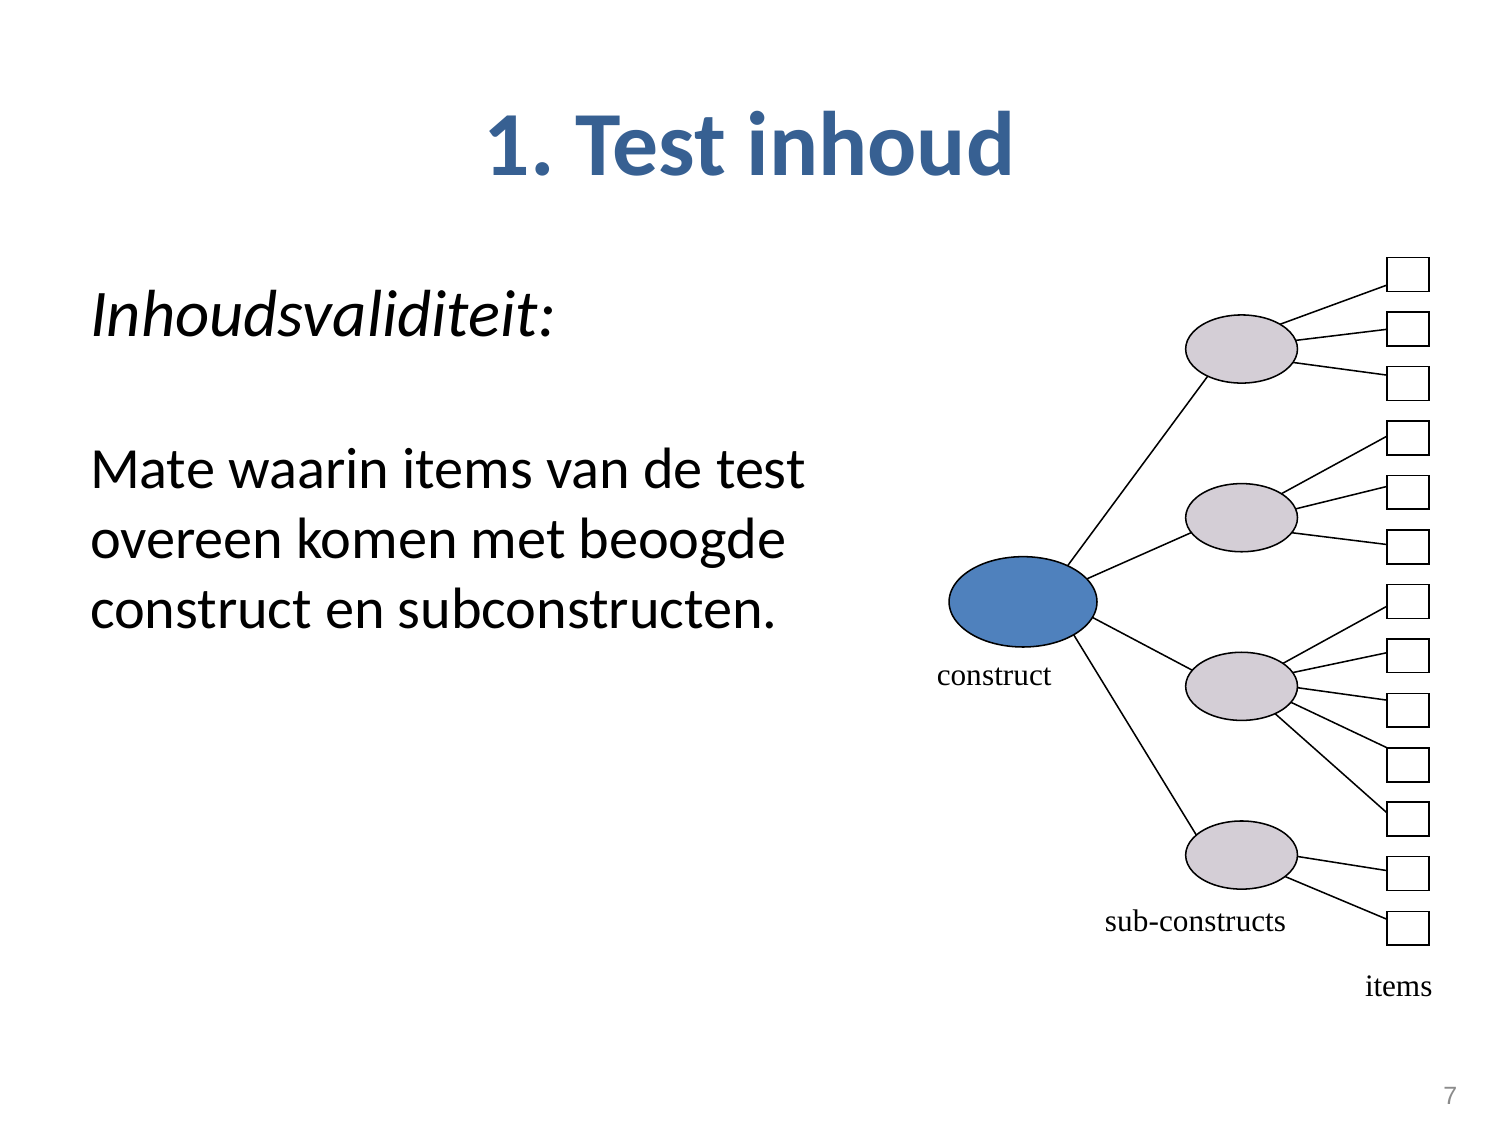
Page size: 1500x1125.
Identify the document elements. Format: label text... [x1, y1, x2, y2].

slide_number 7 [324, 1065, 1473, 1125]
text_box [921, 257, 1477, 1034]
title 1. Test inhoud [75, 45, 1425, 233]
list Inhoudsvaliditeit: Mate waarin items van de test overeen komen met beoogde construct en subconstructen. [75, 262, 904, 1005]
